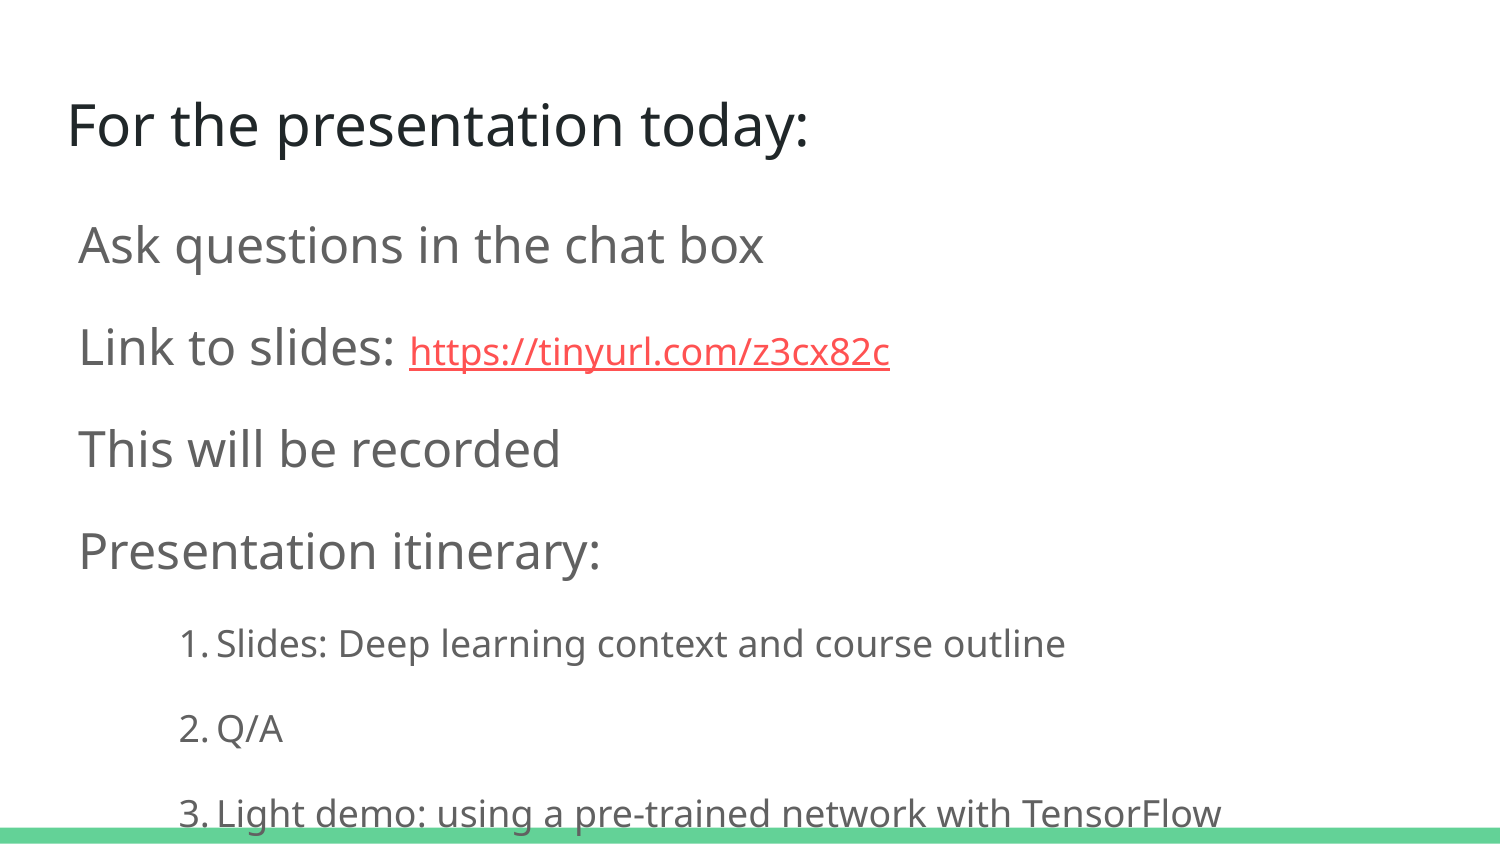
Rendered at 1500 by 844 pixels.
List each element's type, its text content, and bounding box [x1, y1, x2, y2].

list Ask questions in the chat box Link to slides: https://tinyurl.com/z3cx82c This will be recorded Presentation itinerary: Slides: Deep learning context and course outline Q/A Light demo: using a pre-trained network with TensorFlow Q/A Admissions: amy@thisismetis.com [51, 189, 1449, 750]
title For the presentation today: [51, 72, 1449, 167]
